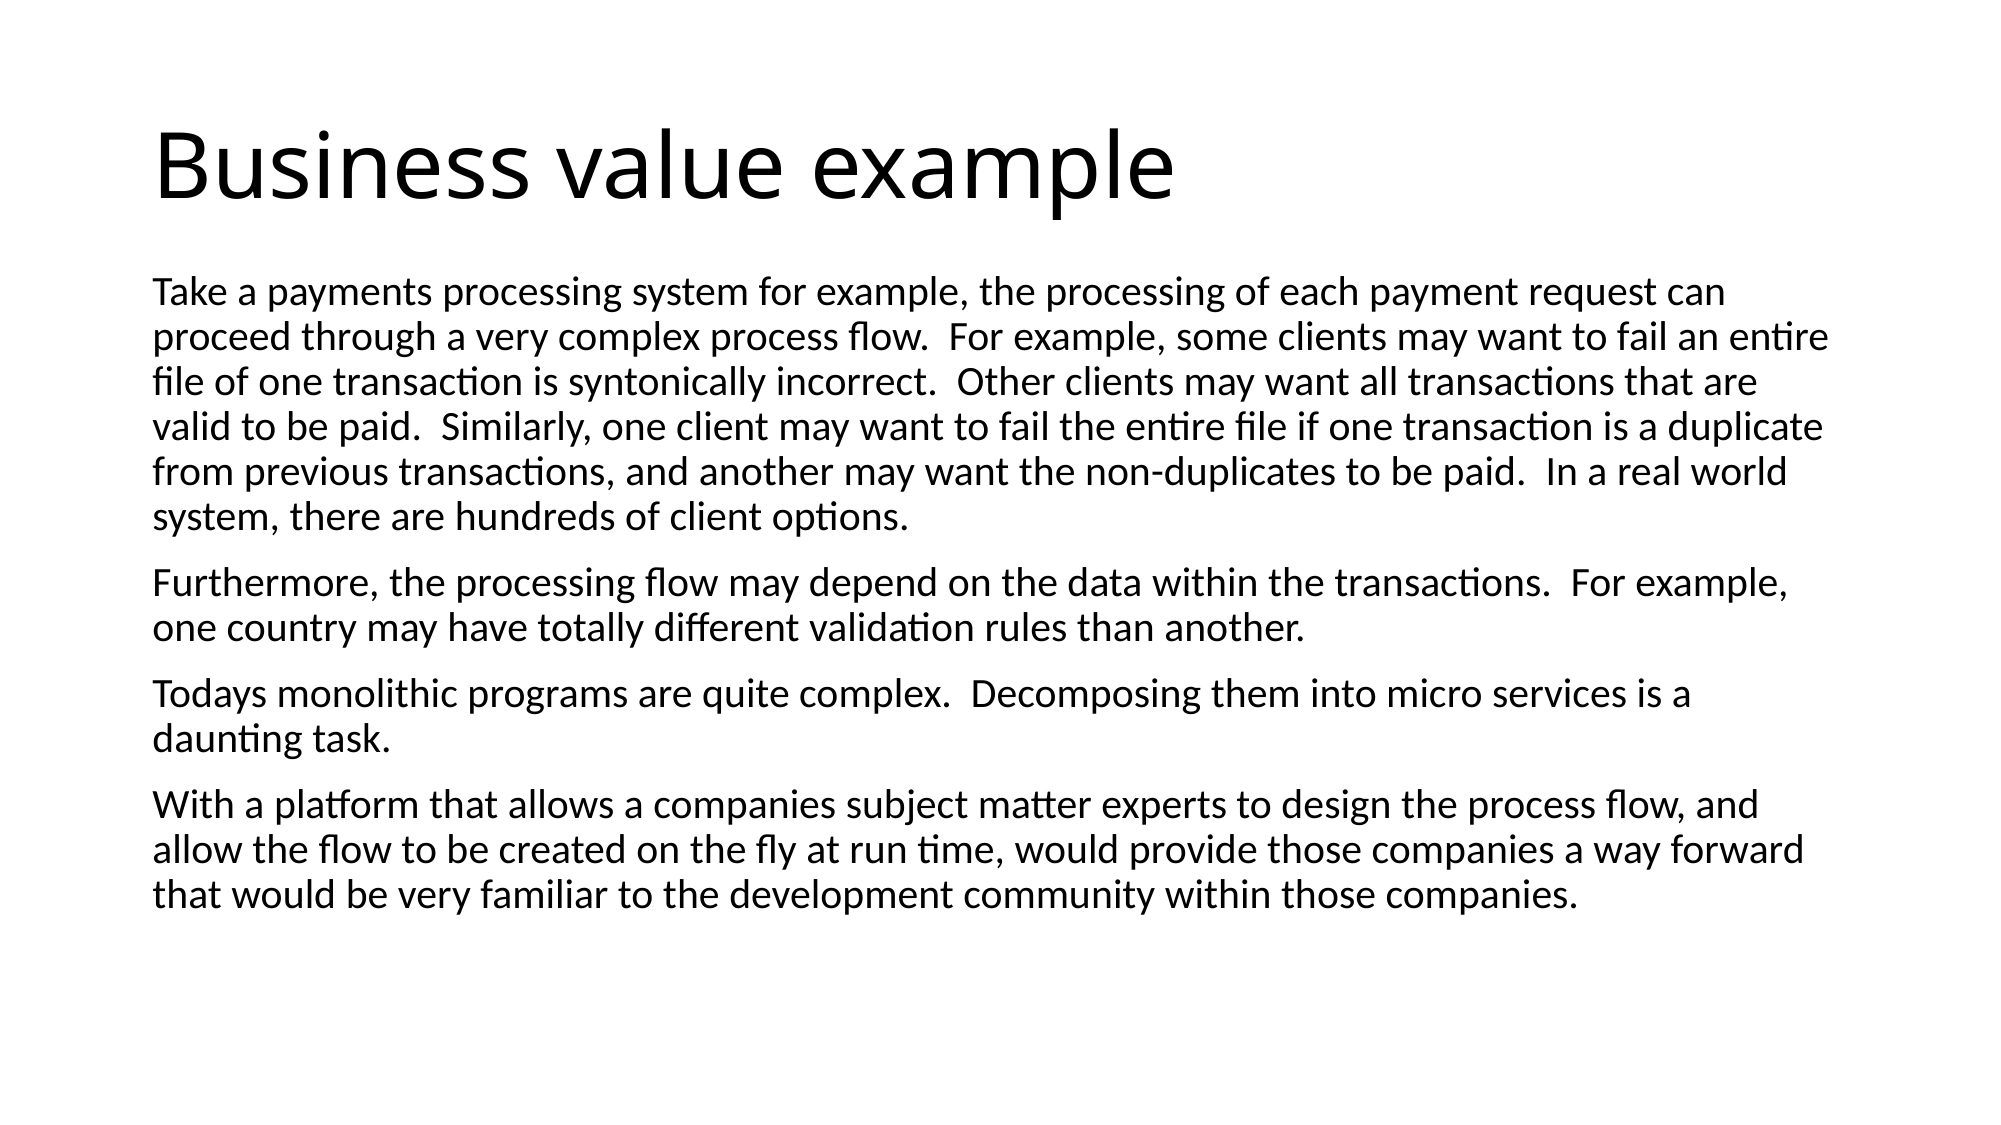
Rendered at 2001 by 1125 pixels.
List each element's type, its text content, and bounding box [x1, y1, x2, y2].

list Take a payments processing system for example, the processing of each payment request can proceed through a very complex process flow. For example, some clients may want to fail an entire file of one transaction is syntonically incorrect. Other clients may want all transactions that are valid to be paid. Similarly, one client may want to fail the entire file if one transaction is a duplicate from previous transactions, and another may want the non-duplicates to be paid. In a real world system, there are hundreds of client options. Furthermore, the processing flow may depend on the data within the transactions. For example, one country may have totally different validation rules than another. Todays monolithic programs are quite complex. Decomposing them into micro services is a daunting task. With a platform that allows a companies subject matter experts to design the process flow, and allow the flow to be created on the fly at run time, would provide those companies a way forward that would be very familiar to the development community within those companies. [137, 261, 1863, 1014]
title Business value example [137, 59, 1863, 261]
